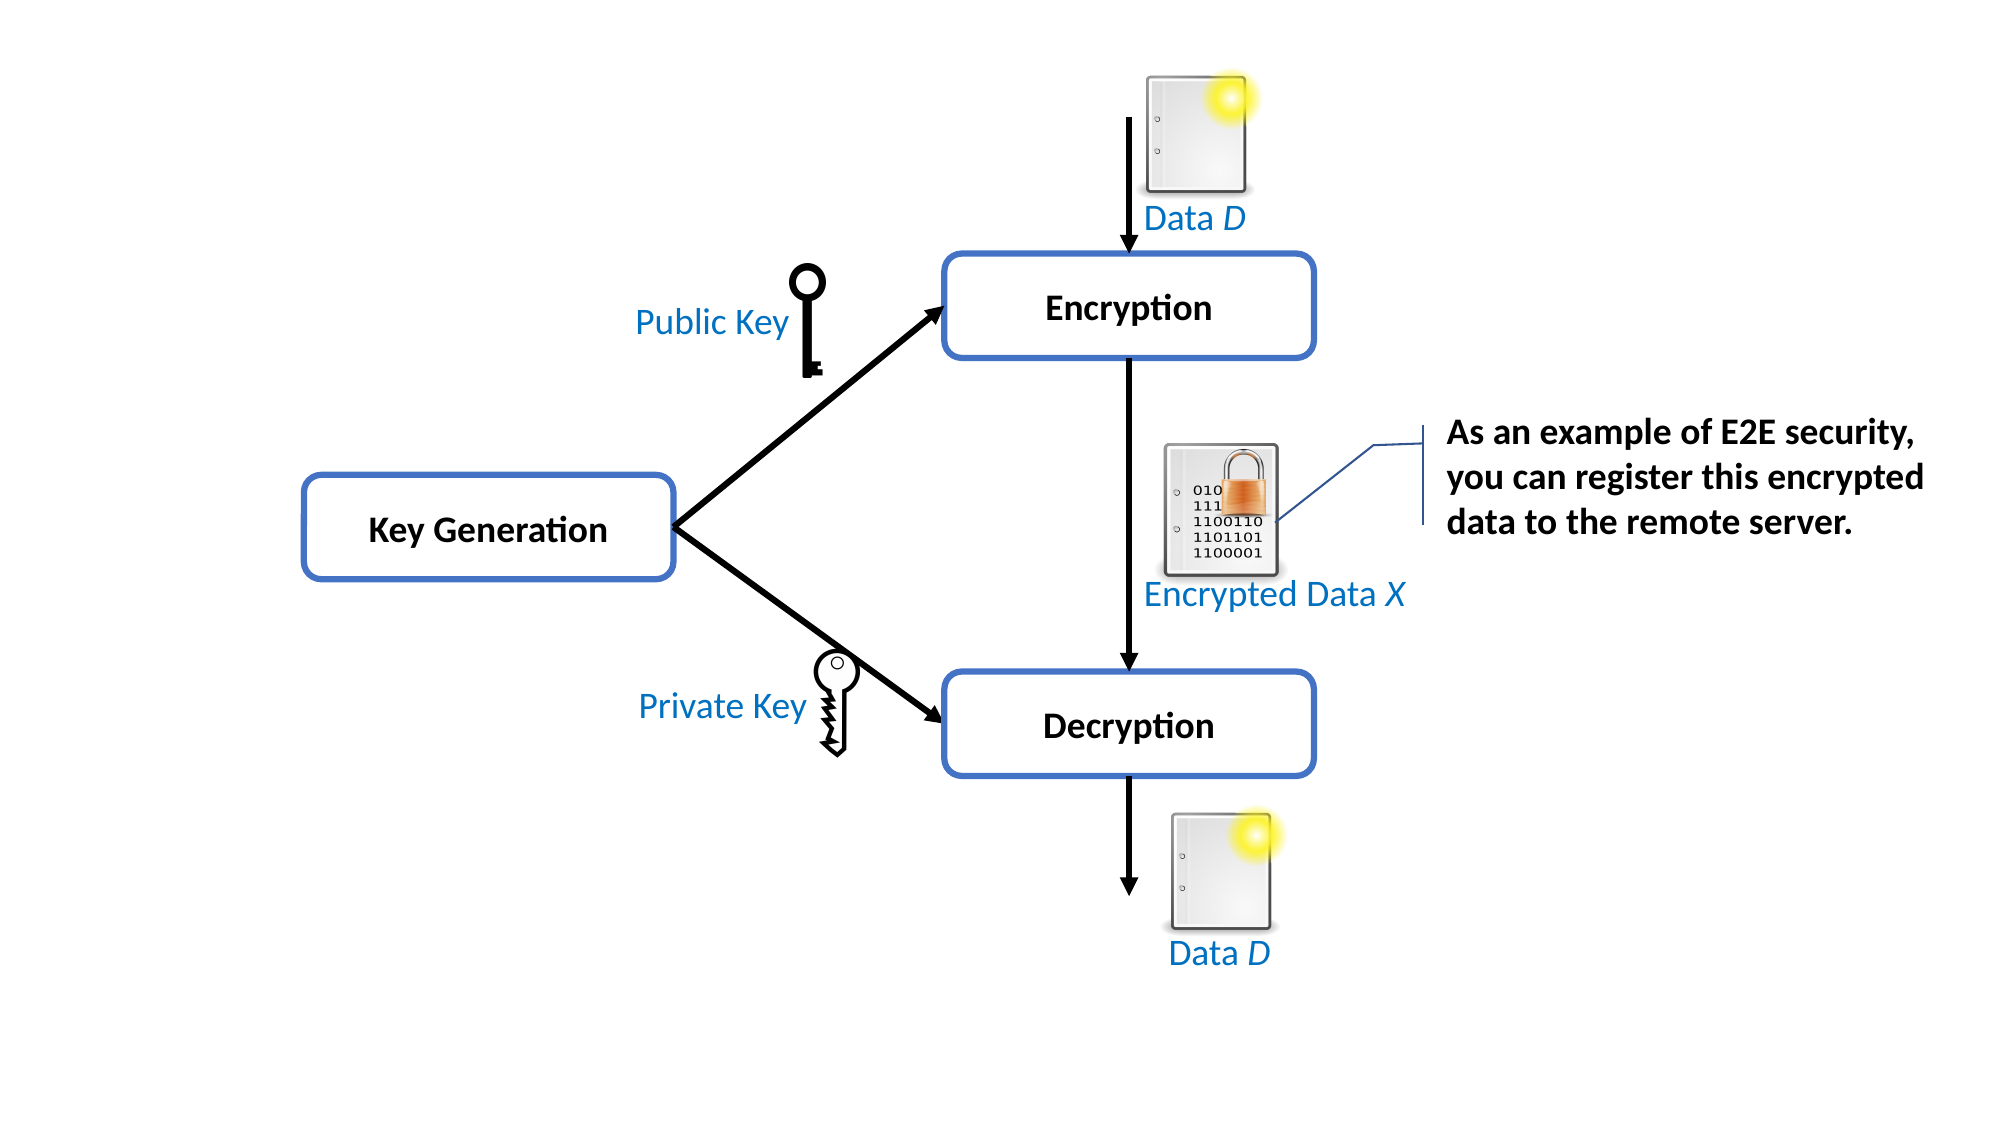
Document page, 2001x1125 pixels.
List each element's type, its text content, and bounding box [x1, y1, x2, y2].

text_box As an example of E2E security, you can register this encrypted data to the remote server. [1432, 425, 1963, 525]
picture [1154, 443, 1289, 586]
picture [1129, 67, 1263, 202]
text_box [673, 305, 945, 526]
picture [789, 263, 826, 378]
picture [778, 675, 894, 761]
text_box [673, 526, 945, 724]
text_box Data D [1153, 920, 1355, 981]
text_box Encryption [943, 252, 1315, 359]
text_box Encrypted Data X [1130, 562, 1463, 622]
text_box As an example of E2E security, you can register this encrypted data to the remote server. [1289, 424, 1424, 525]
picture [1154, 804, 1288, 938]
text_box Data D [1130, 185, 1330, 245]
text_box Key Generation [302, 473, 673, 581]
text_box Decryption [943, 670, 1315, 777]
text_box Public Key [620, 289, 789, 350]
text_box Private Key [623, 673, 825, 734]
